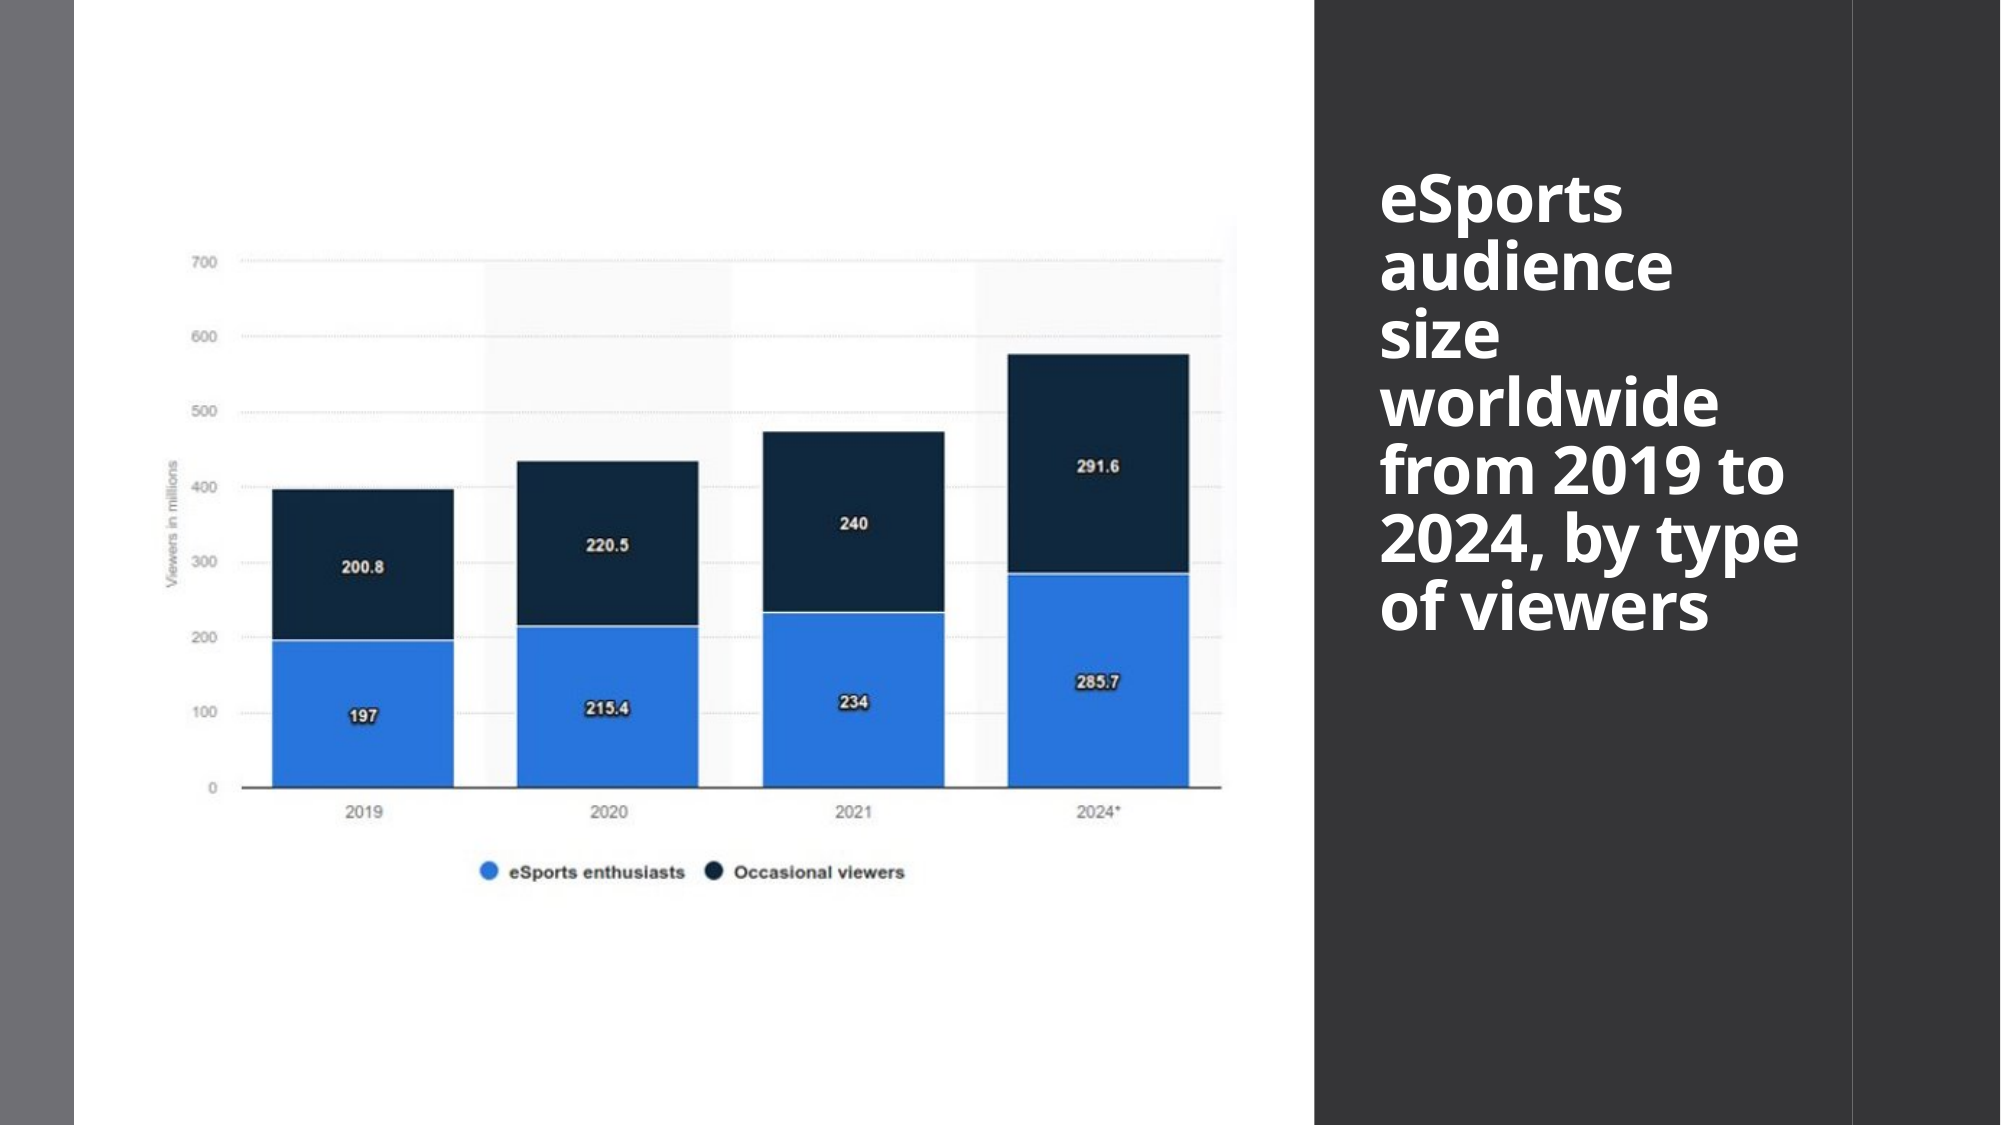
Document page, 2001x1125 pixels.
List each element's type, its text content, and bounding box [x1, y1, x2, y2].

text_box [0, 0, 72, 1125]
text_box [72, 0, 1316, 1125]
title eSports audience size worldwide from 2019 to 2024, by type of viewers [1364, 124, 1825, 788]
text_box [1316, 0, 1850, 1125]
text_box [1850, 0, 2000, 1125]
picture [151, 215, 1238, 909]
